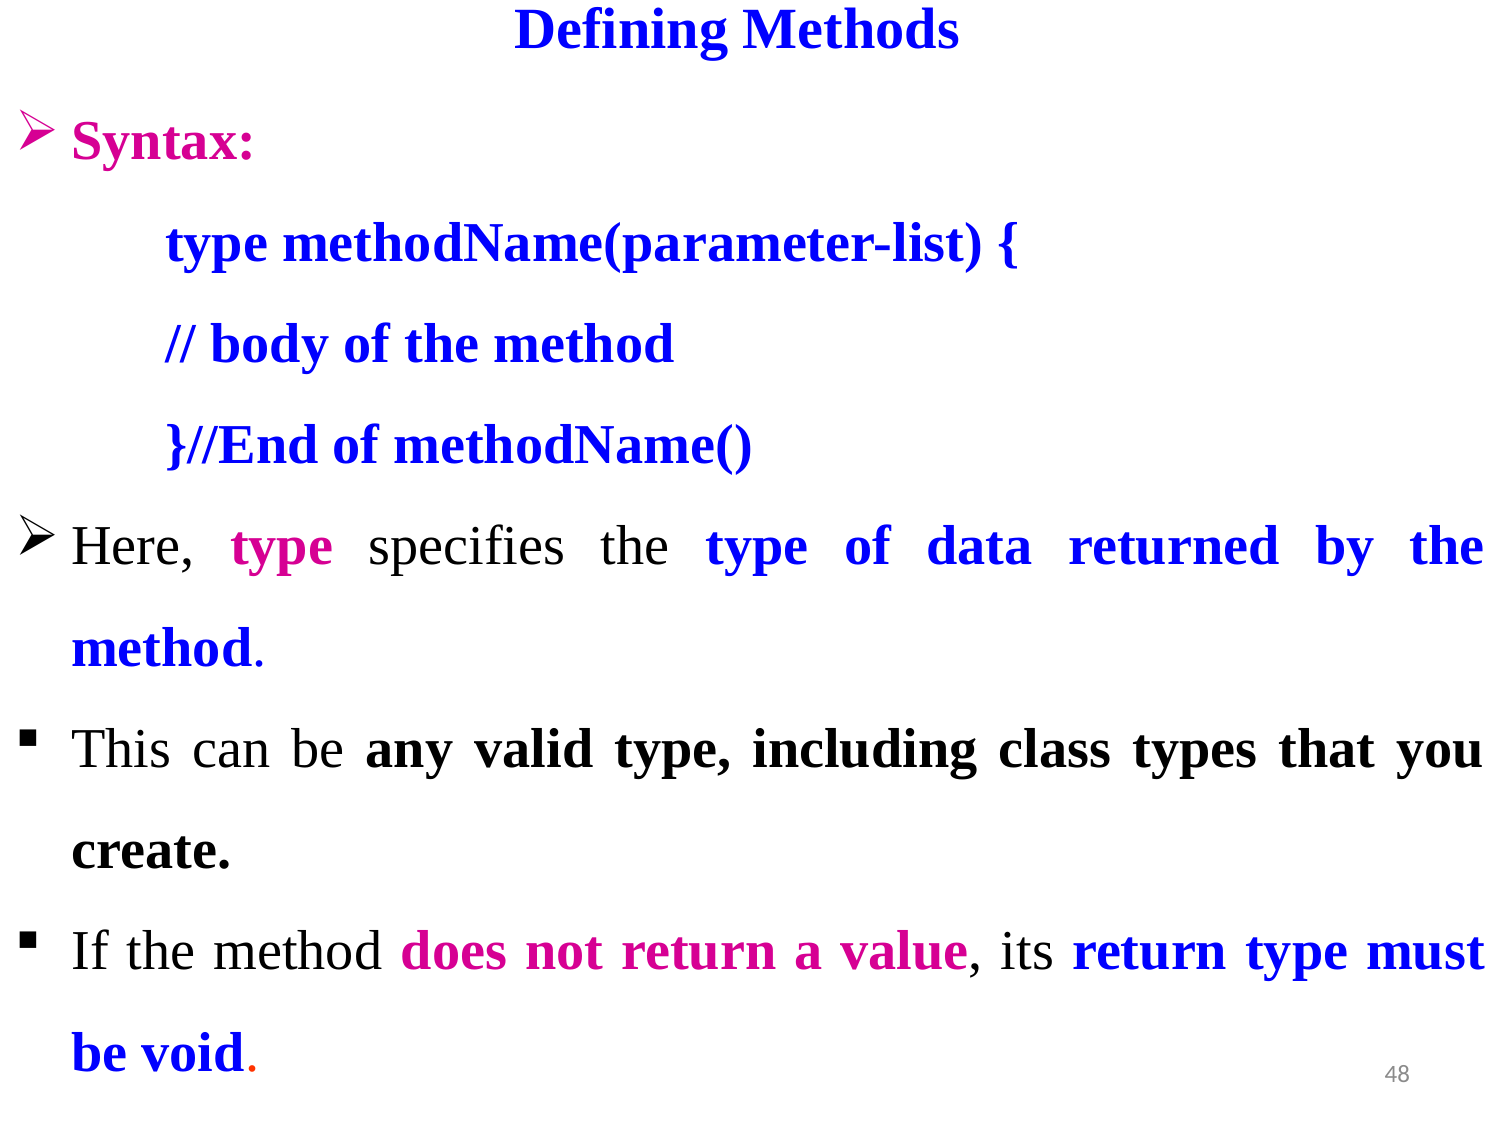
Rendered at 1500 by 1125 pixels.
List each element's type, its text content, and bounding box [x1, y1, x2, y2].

list Syntax: type methodName(parameter-list) { // body of the method }//End of methodName() Here, type specifies the type of data returned by the method. This can be any valid type, including class types that you create. If the method does not return a value, its return type must be void. [0, 62, 1500, 1125]
title Defining Methods [62, 0, 1413, 50]
slide_number 48 [1074, 1042, 1425, 1103]
